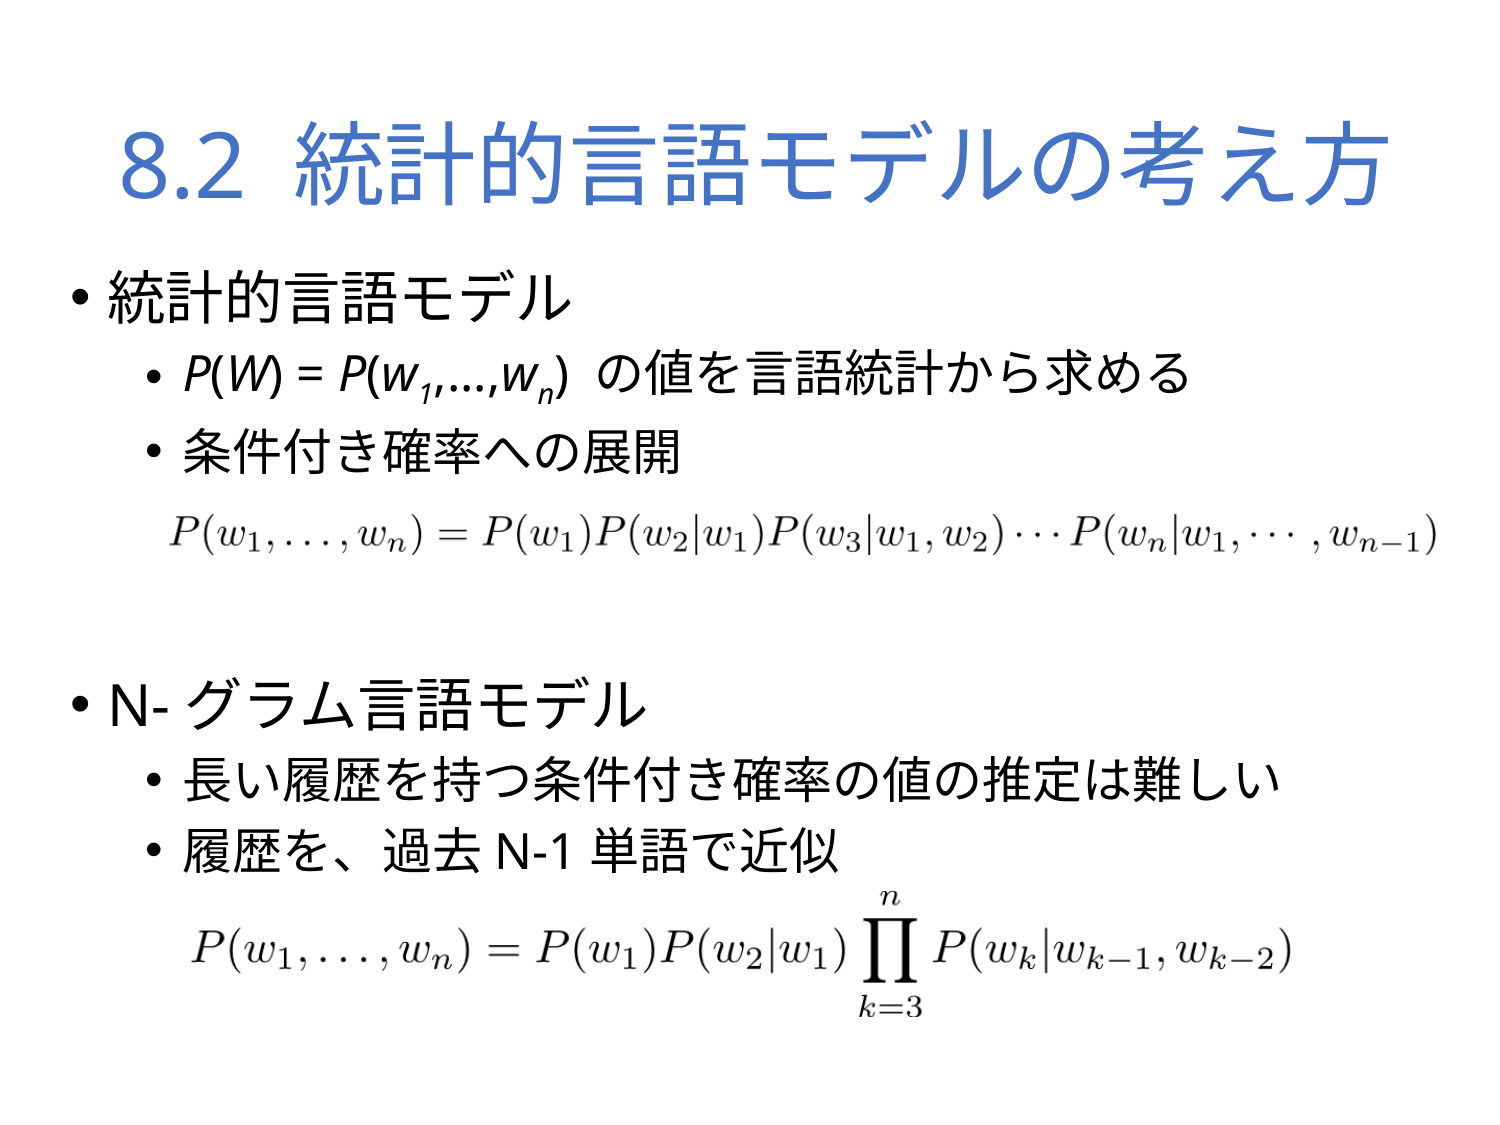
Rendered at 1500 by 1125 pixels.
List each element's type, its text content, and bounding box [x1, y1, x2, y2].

picture [189, 890, 1294, 1017]
title 8.2 統計的言語モデルの考え方 [103, 59, 1419, 278]
list 統計的言語モデル P(W) = P(w1,...,wn) の値を言語統計から求める 条件付き確率への展開 N-グラム言語モデル 長い履歴を持つ条件付き確率の値の推定は難しい 履歴を、過去N-1単語で近似 [55, 253, 1349, 968]
picture [166, 513, 1439, 555]
